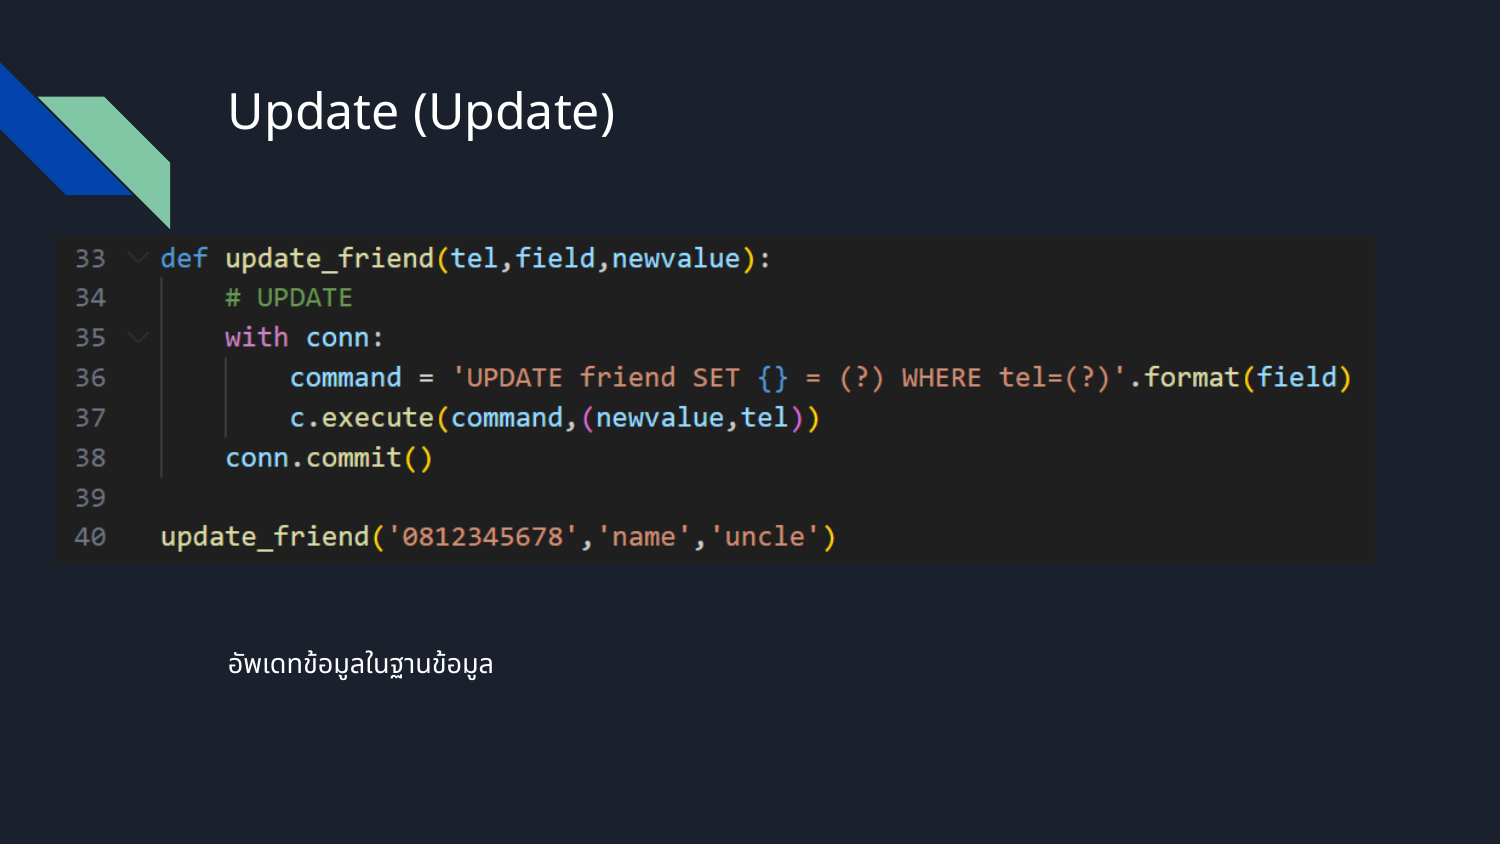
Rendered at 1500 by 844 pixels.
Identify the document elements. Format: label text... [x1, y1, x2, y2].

picture [54, 235, 1375, 564]
title Update (Update) [212, 64, 1368, 215]
list อัพเดทข้อมูลในฐานข้อมูล [212, 626, 1368, 735]
